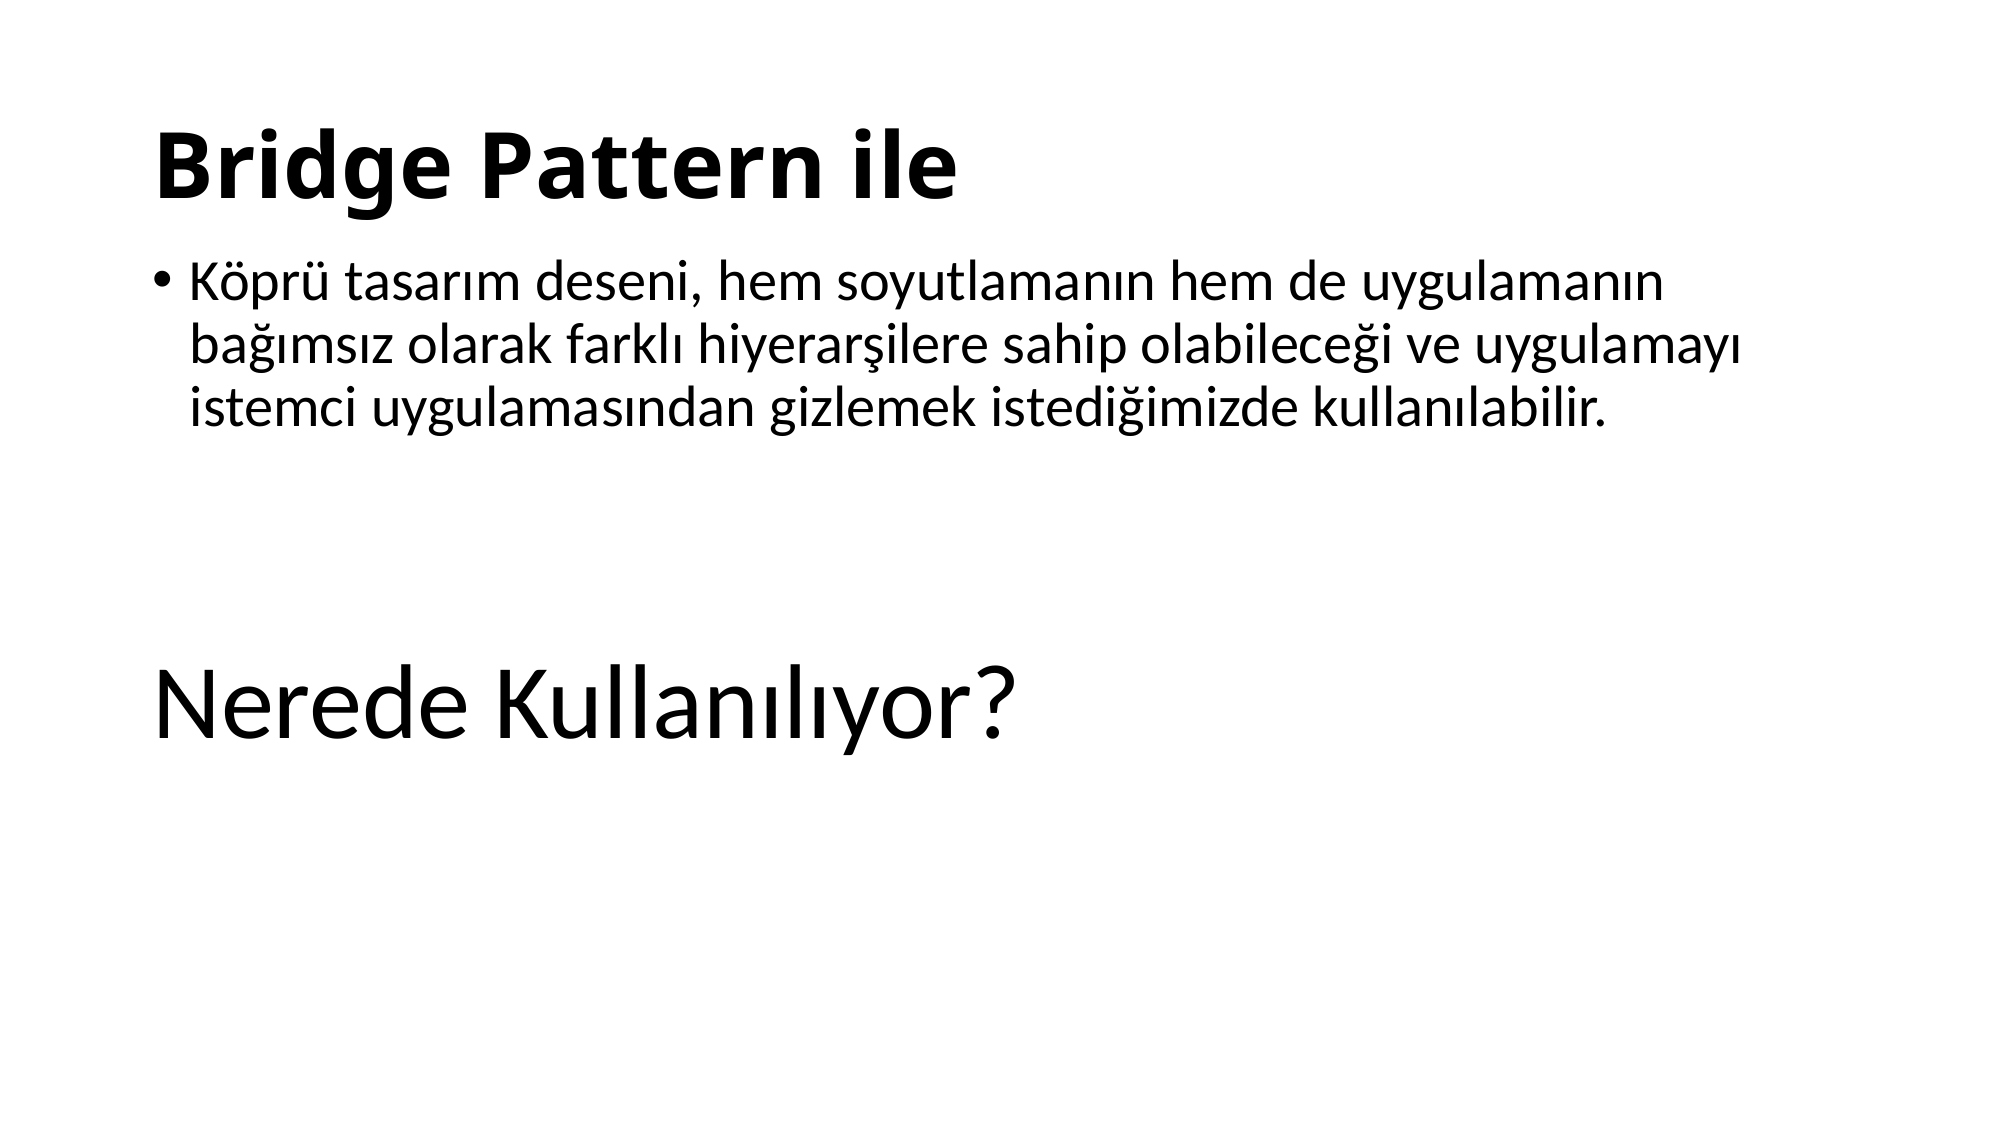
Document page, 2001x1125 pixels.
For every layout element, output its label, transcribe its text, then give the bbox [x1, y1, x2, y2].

title Bridge Pattern ile [137, 59, 1863, 242]
text_box Nerede Kullanılıyor? [137, 638, 1863, 851]
list Köprü tasarım deseni, hem soyutlamanın hem de uygulamanın bağımsız olarak farklı hiyerarşilere sahip olabileceği ve uygulamayı istemci uygulamasından gizlemek istediğimizde kullanılabilir. [137, 242, 1863, 535]
